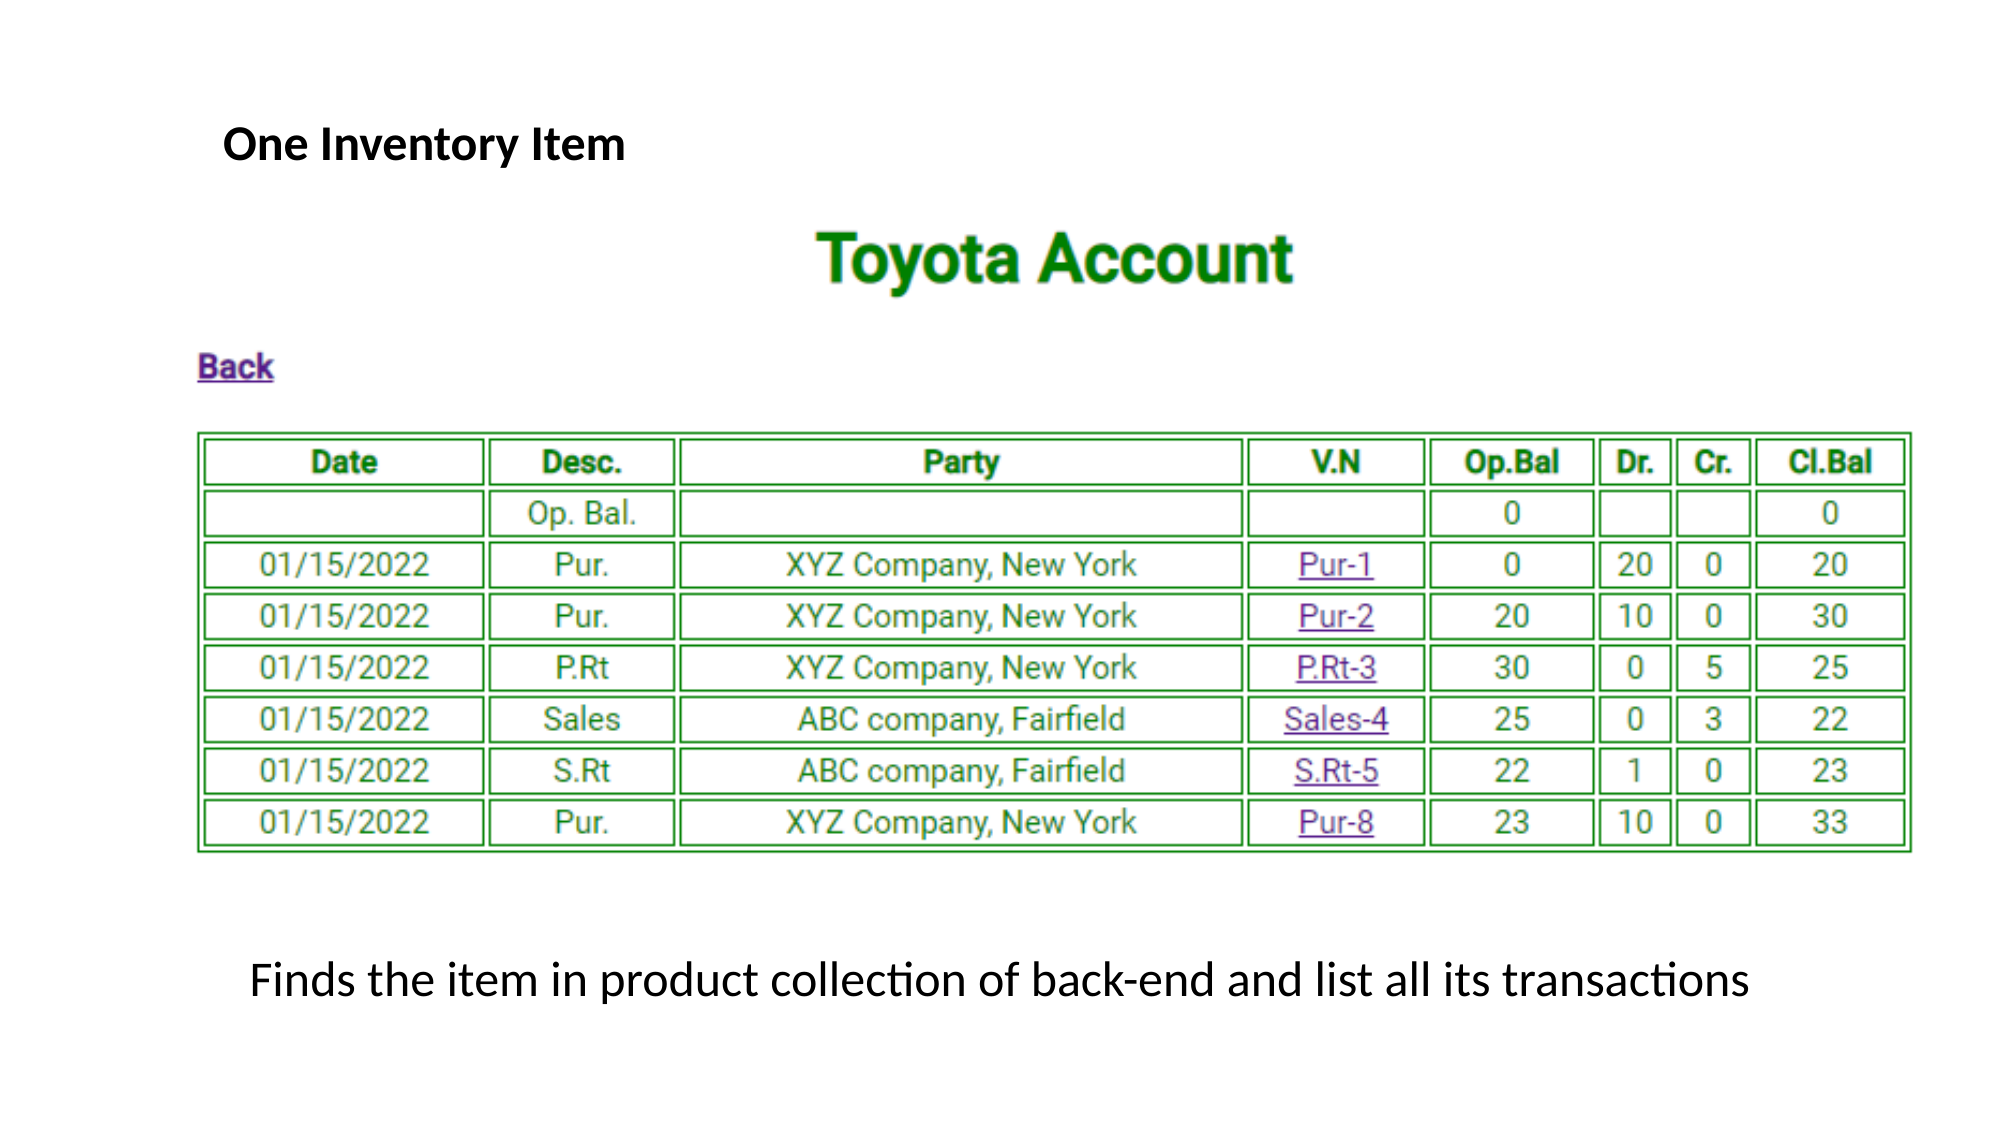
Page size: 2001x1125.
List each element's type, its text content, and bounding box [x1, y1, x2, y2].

subtitle One Inventory Item [185, 109, 665, 190]
picture [185, 190, 1936, 879]
text_box Finds the item in product collection of back-end and list all its transactions [228, 934, 1772, 1016]
